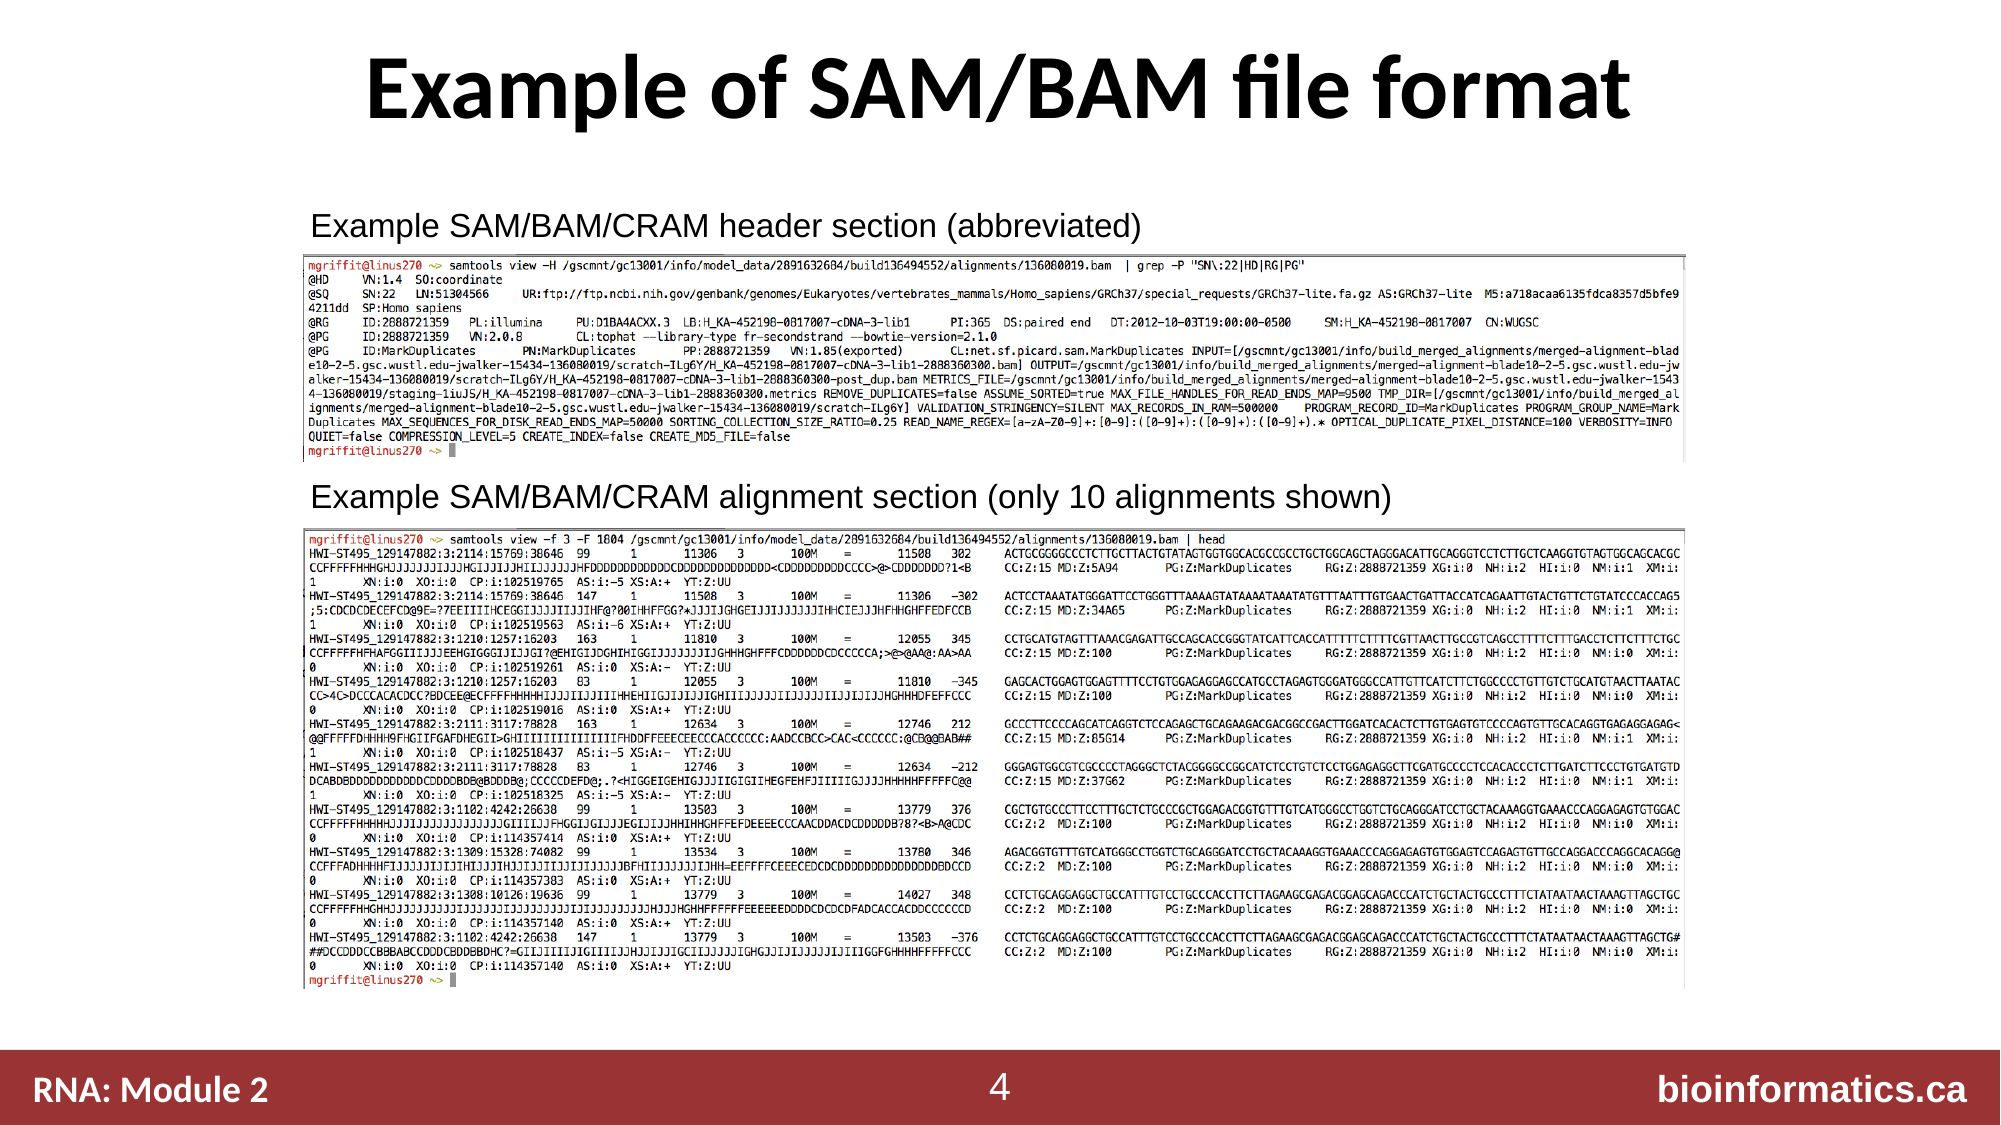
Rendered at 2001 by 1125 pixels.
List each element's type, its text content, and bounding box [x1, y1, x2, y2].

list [303, 526, 1686, 989]
text_box Example SAM/BAM/CRAM alignment section (only 10 alignments shown) [295, 467, 1409, 523]
picture [303, 254, 1686, 462]
title Example of SAM/BAM file format [275, 0, 1725, 184]
text_box Example SAM/BAM/CRAM header section (abbreviated) [295, 196, 1159, 251]
